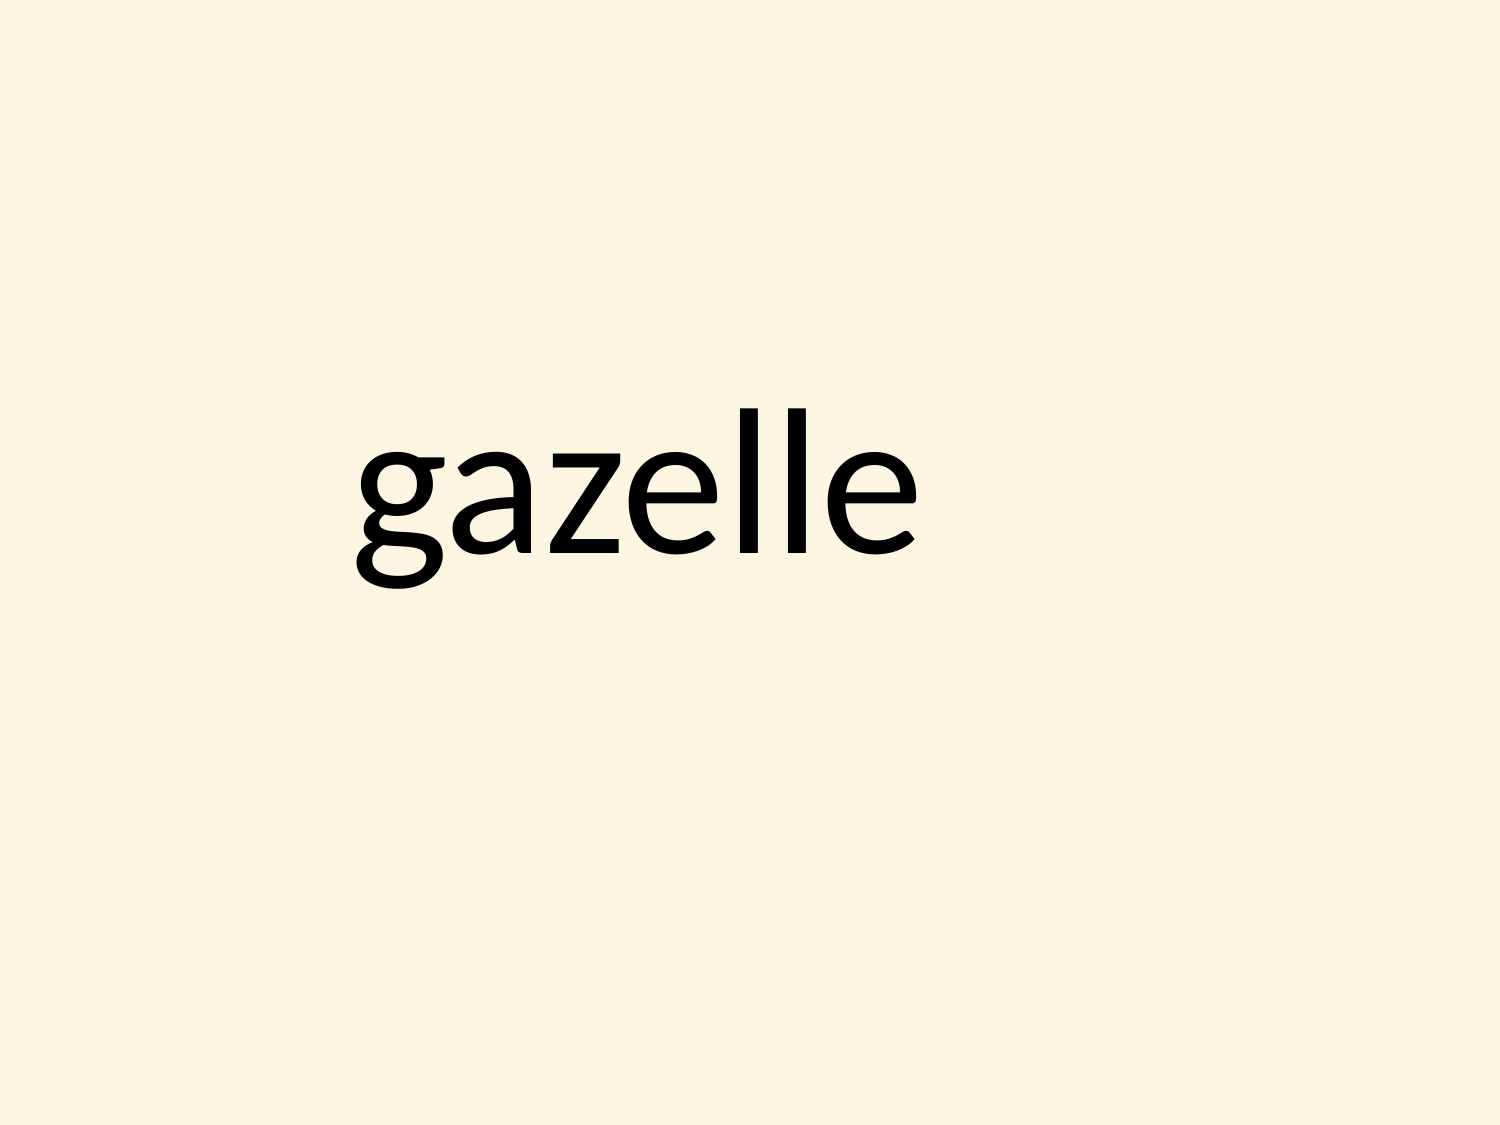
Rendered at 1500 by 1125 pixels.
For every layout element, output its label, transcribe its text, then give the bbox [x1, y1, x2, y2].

title gazelle [0, 349, 1275, 591]
